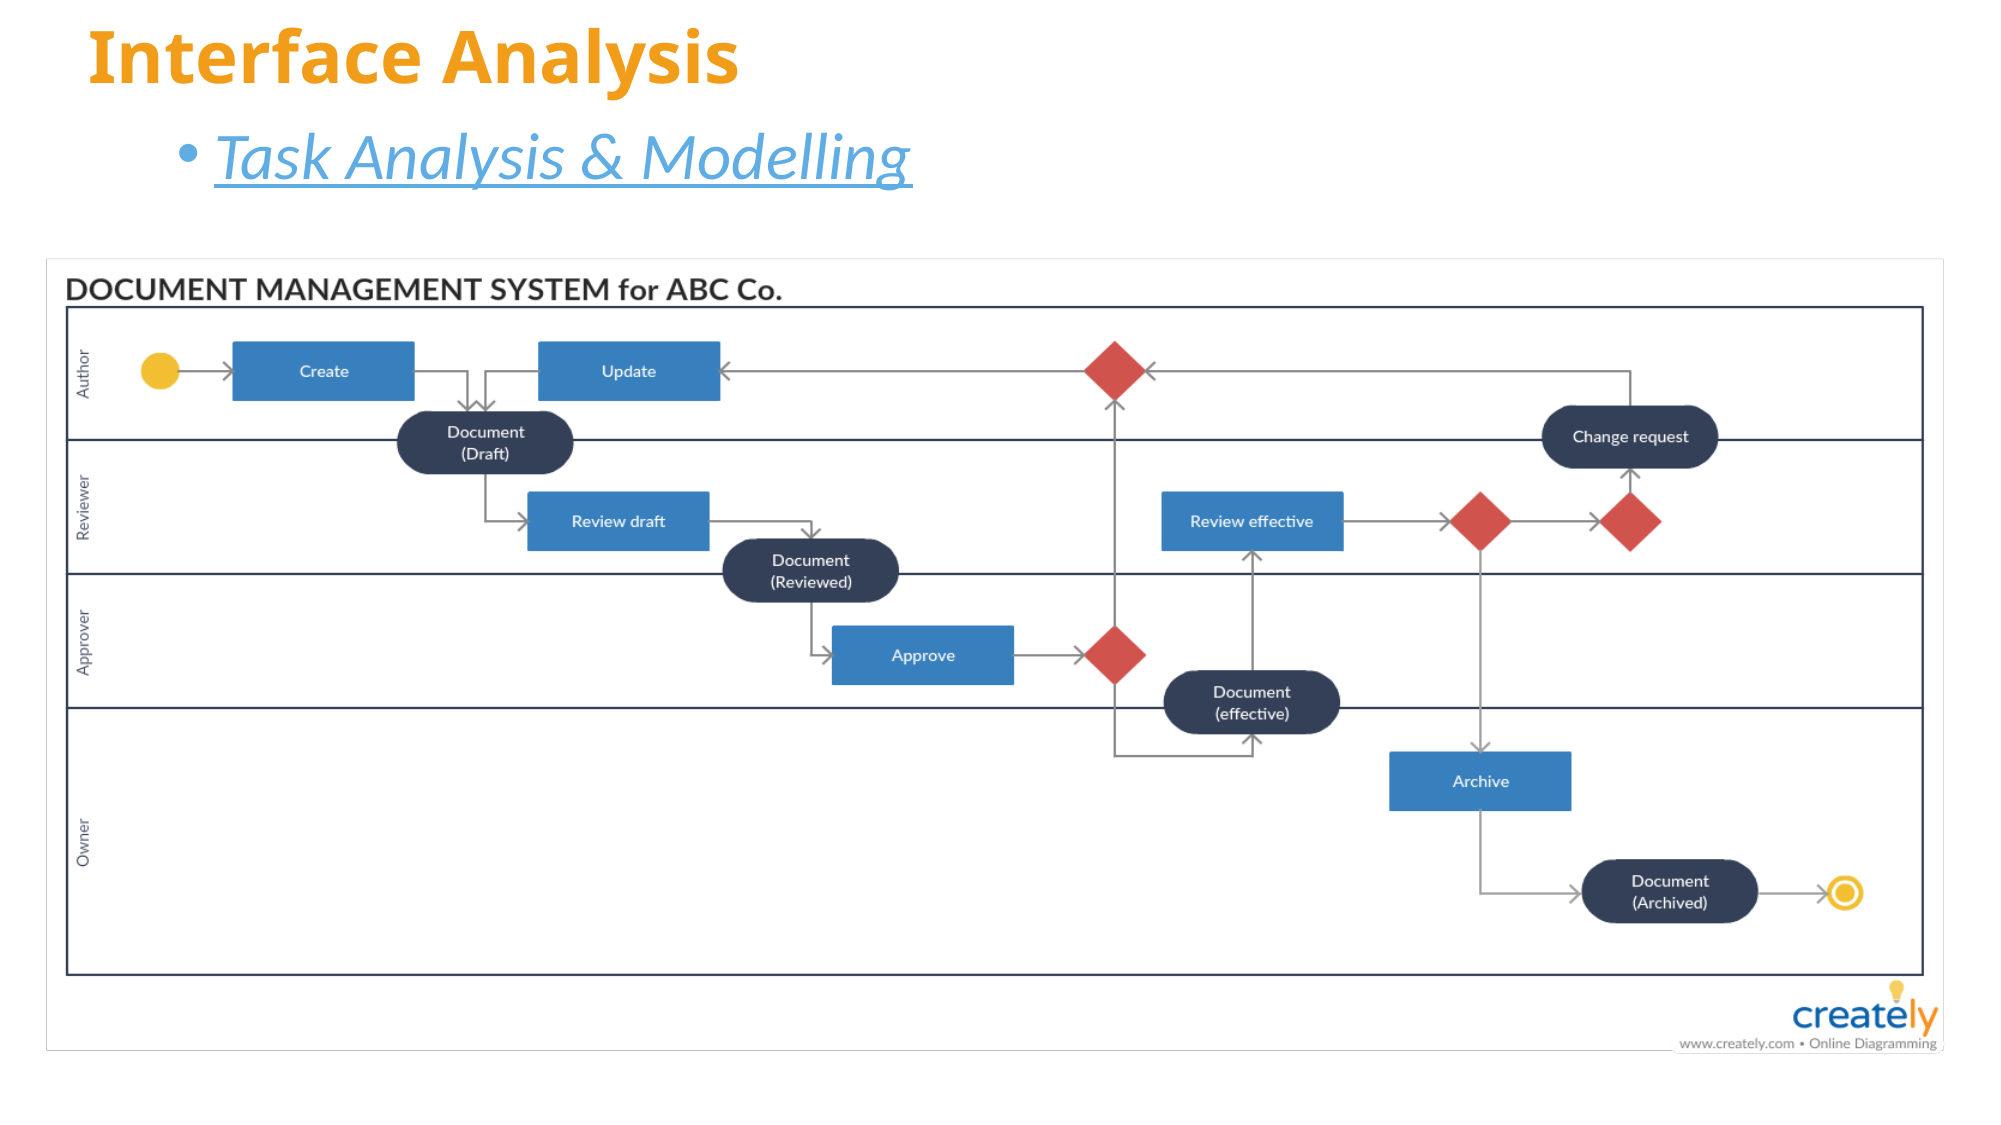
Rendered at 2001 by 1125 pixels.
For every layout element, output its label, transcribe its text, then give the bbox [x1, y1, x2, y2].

title Interface Analysis [73, 13, 1799, 108]
picture [35, 243, 1954, 1063]
list Task Analysis & Modelling Swim lane diagram [161, 97, 2000, 1006]
